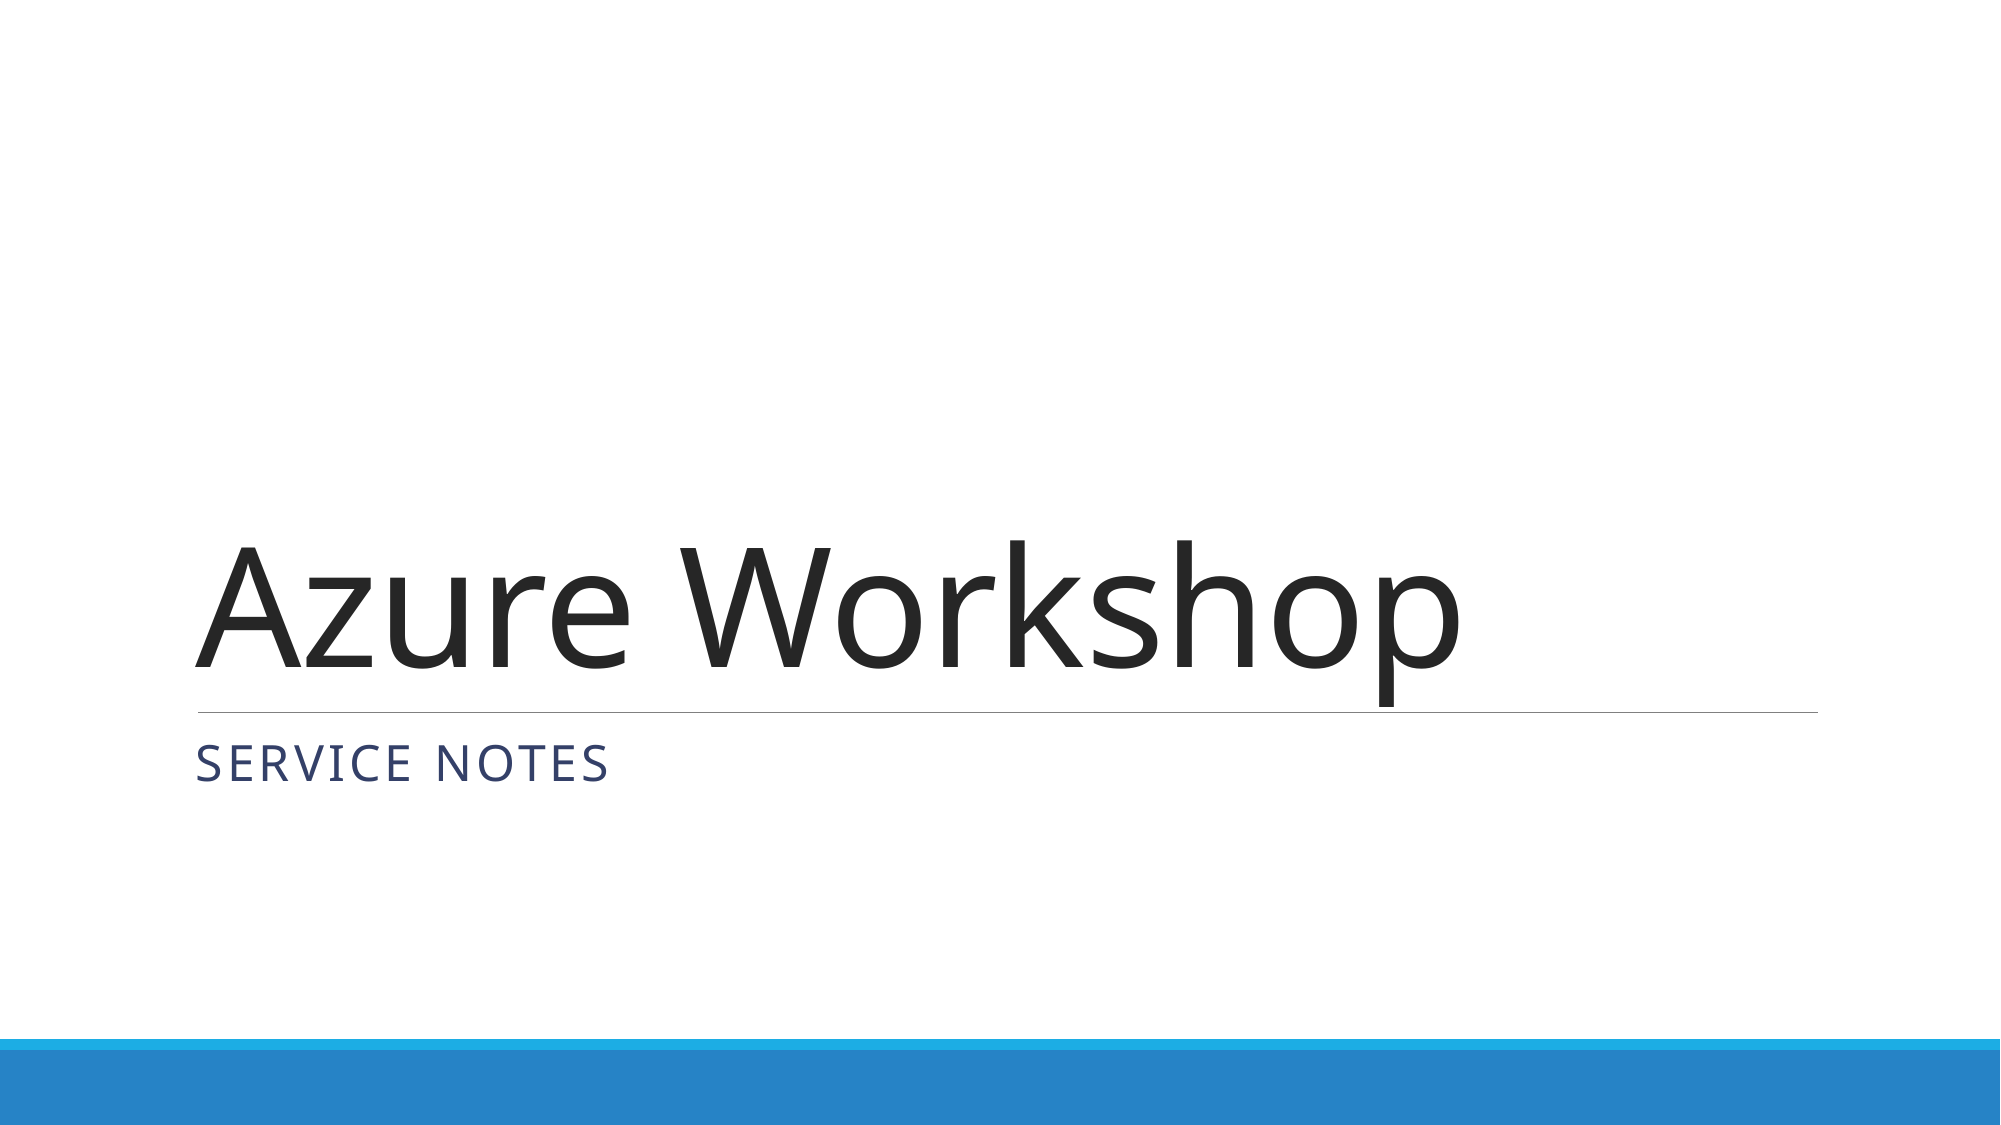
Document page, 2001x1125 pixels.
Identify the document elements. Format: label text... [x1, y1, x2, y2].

title Azure Workshop [180, 124, 1830, 710]
subtitle Service Notes [180, 730, 1831, 919]
